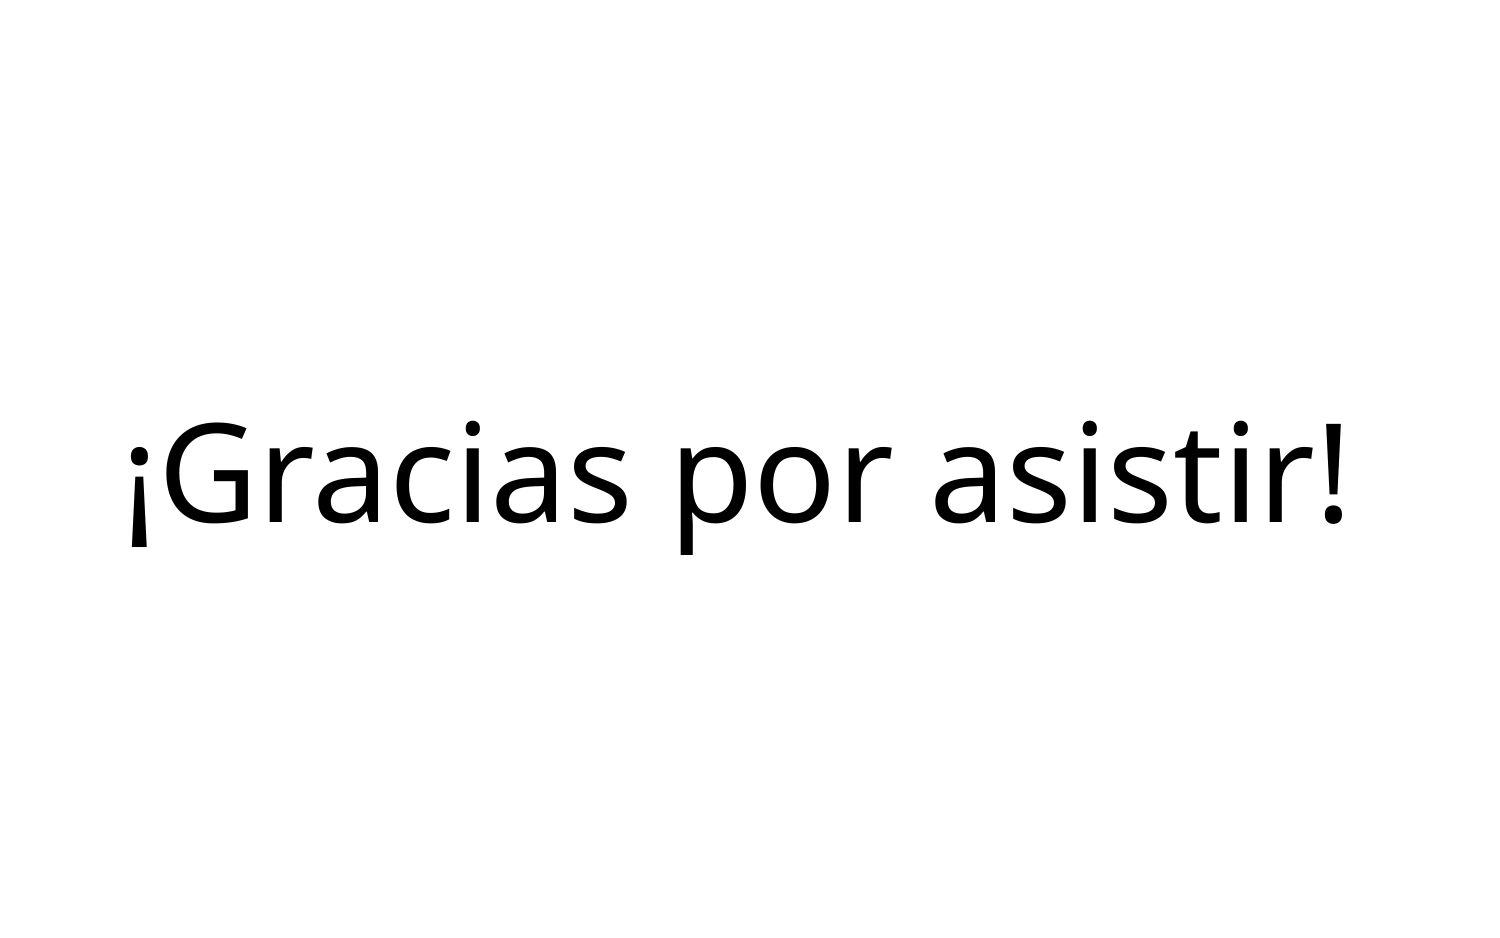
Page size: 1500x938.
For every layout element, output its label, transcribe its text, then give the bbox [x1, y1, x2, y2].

text_box ¡Gracias por asistir! [0, 377, 1488, 558]
